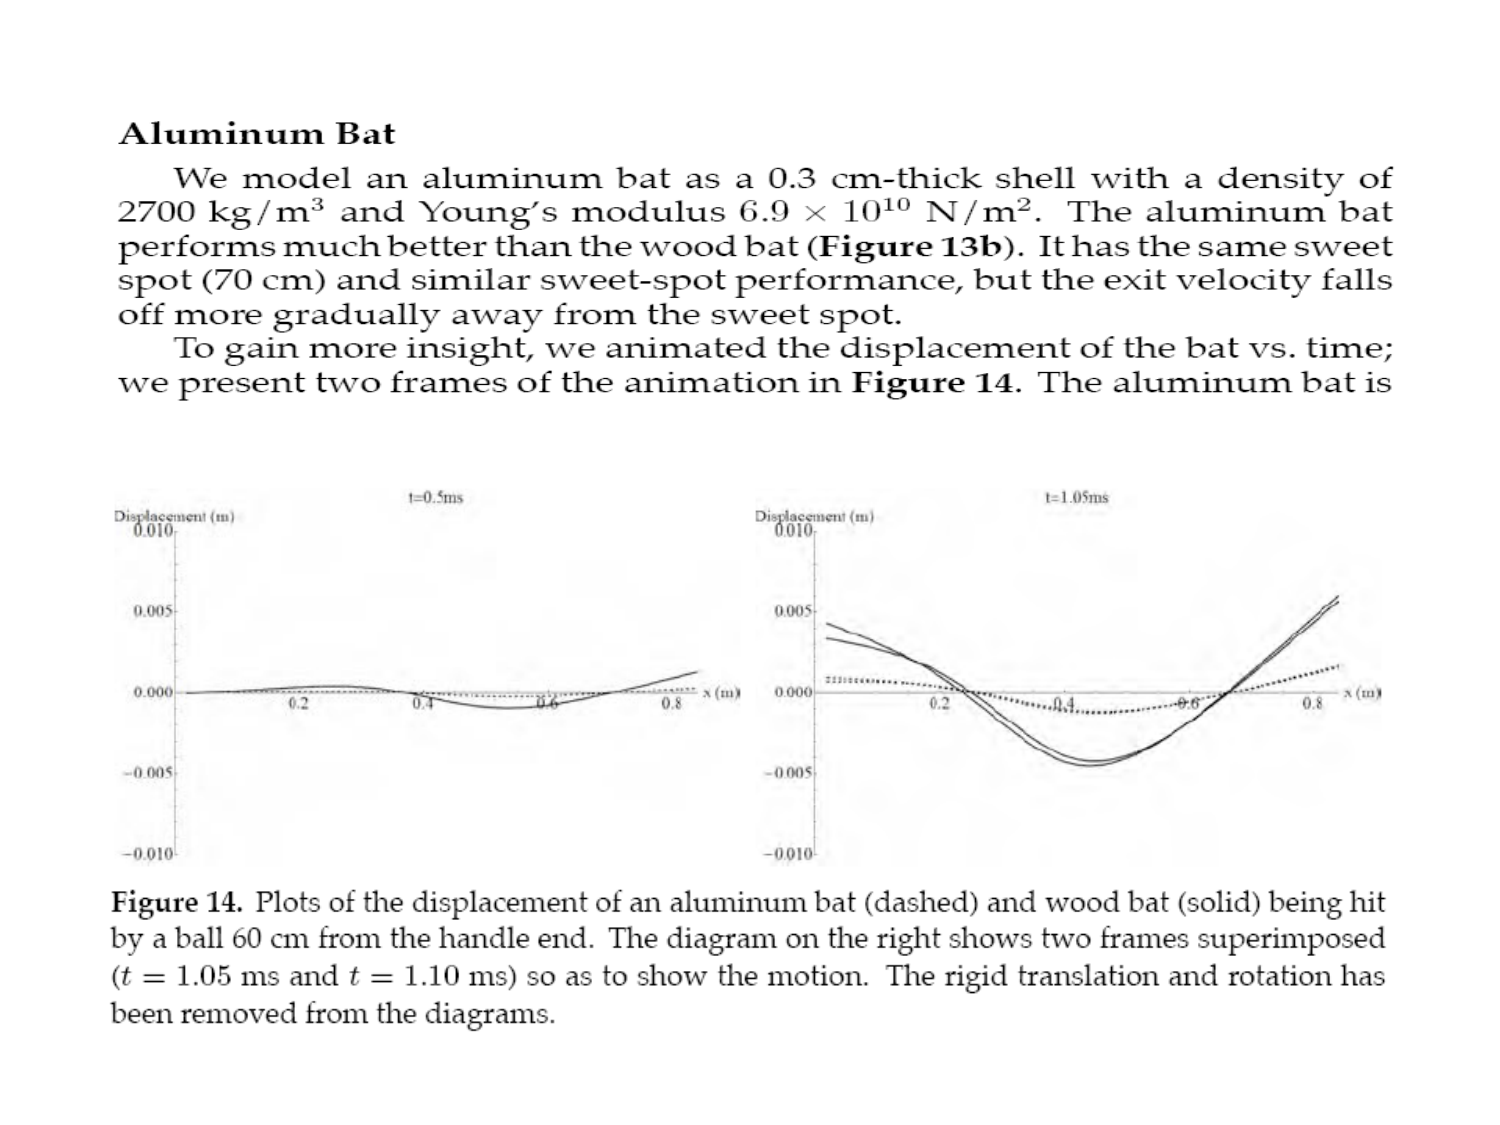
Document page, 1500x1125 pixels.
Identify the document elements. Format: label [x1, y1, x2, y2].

picture [76, 467, 1394, 1050]
picture [100, 113, 1412, 415]
